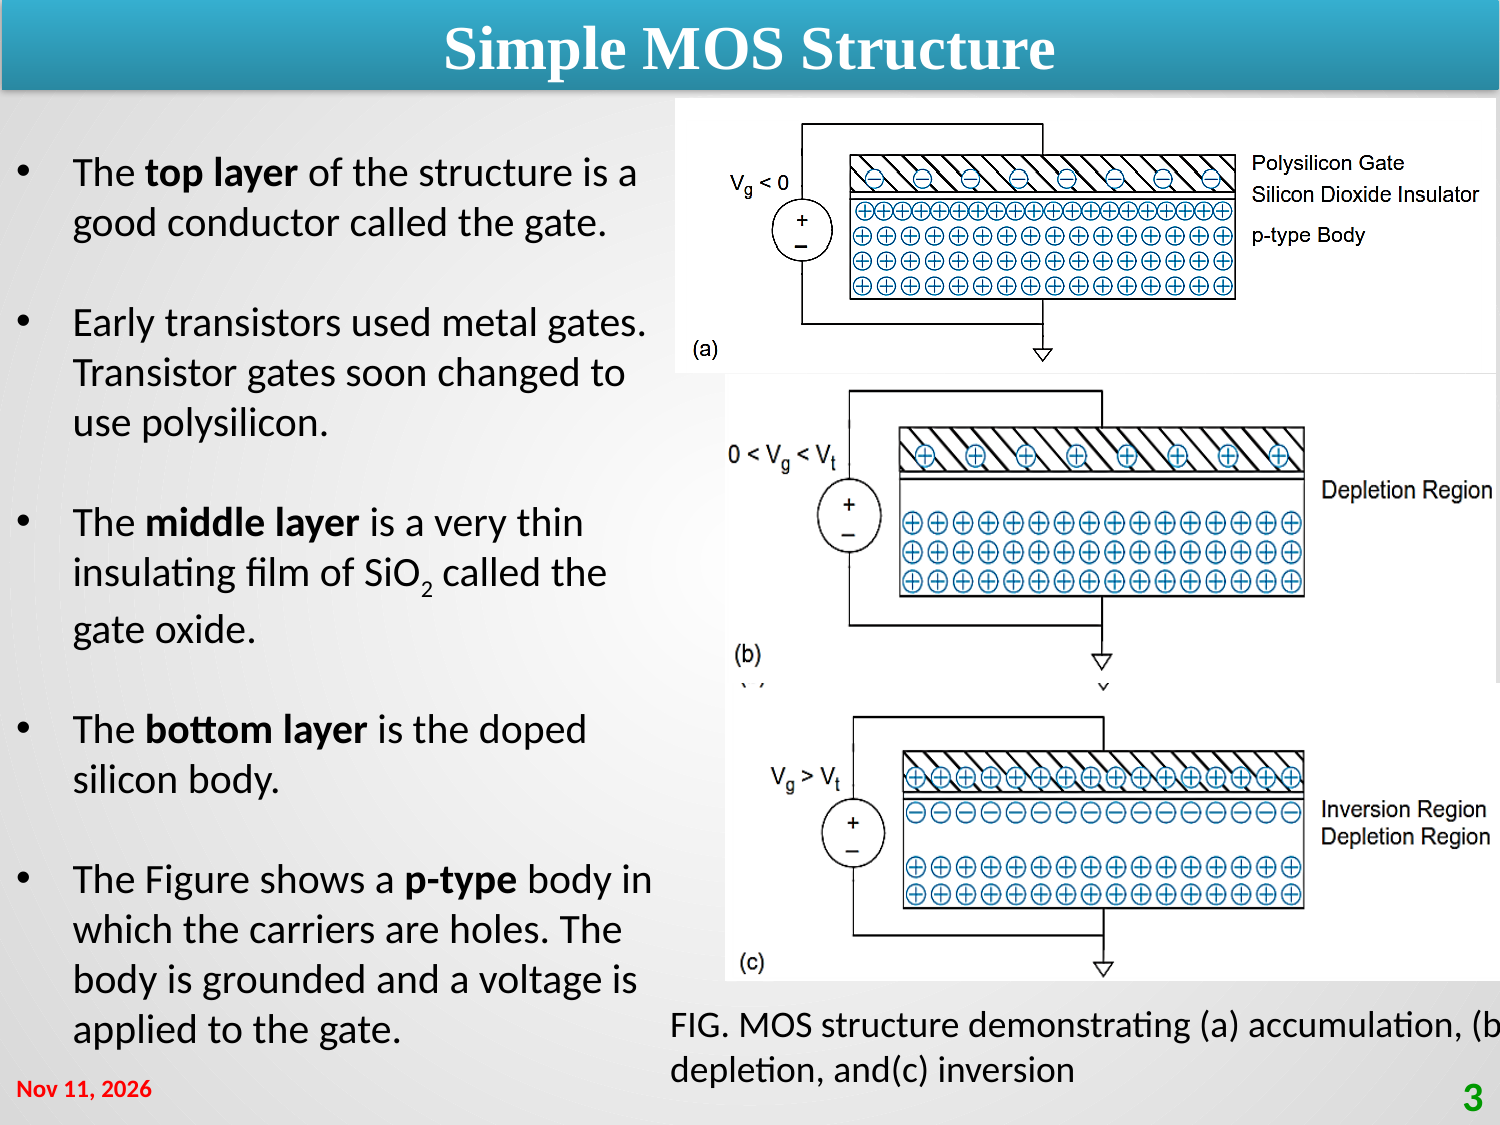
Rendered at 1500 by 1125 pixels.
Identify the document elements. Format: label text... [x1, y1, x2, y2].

picture [674, 98, 1500, 981]
text_box FIG. MOS structure demonstrating (a) accumulation, (b) depletion, and(c) inversion [655, 992, 1500, 1097]
text_box Simple MOS Structure [2, 0, 1499, 90]
slide_number 20-Jan-20 [1, 1060, 352, 1118]
slide_number 3 [1148, 1097, 1499, 1125]
text_box The top layer of the structure is a good conductor called the gate. Early transistors used metal gates. Transistor gates soon changed to use polysilicon. The middle layer is a very thin insulating ﬁlm of SiO2 called the gate oxide. The bottom layer is the doped silicon body. The Figure shows a p-type body in which the carriers are holes. The body is grounded and a voltage is applied to the gate. [1, 137, 675, 1060]
